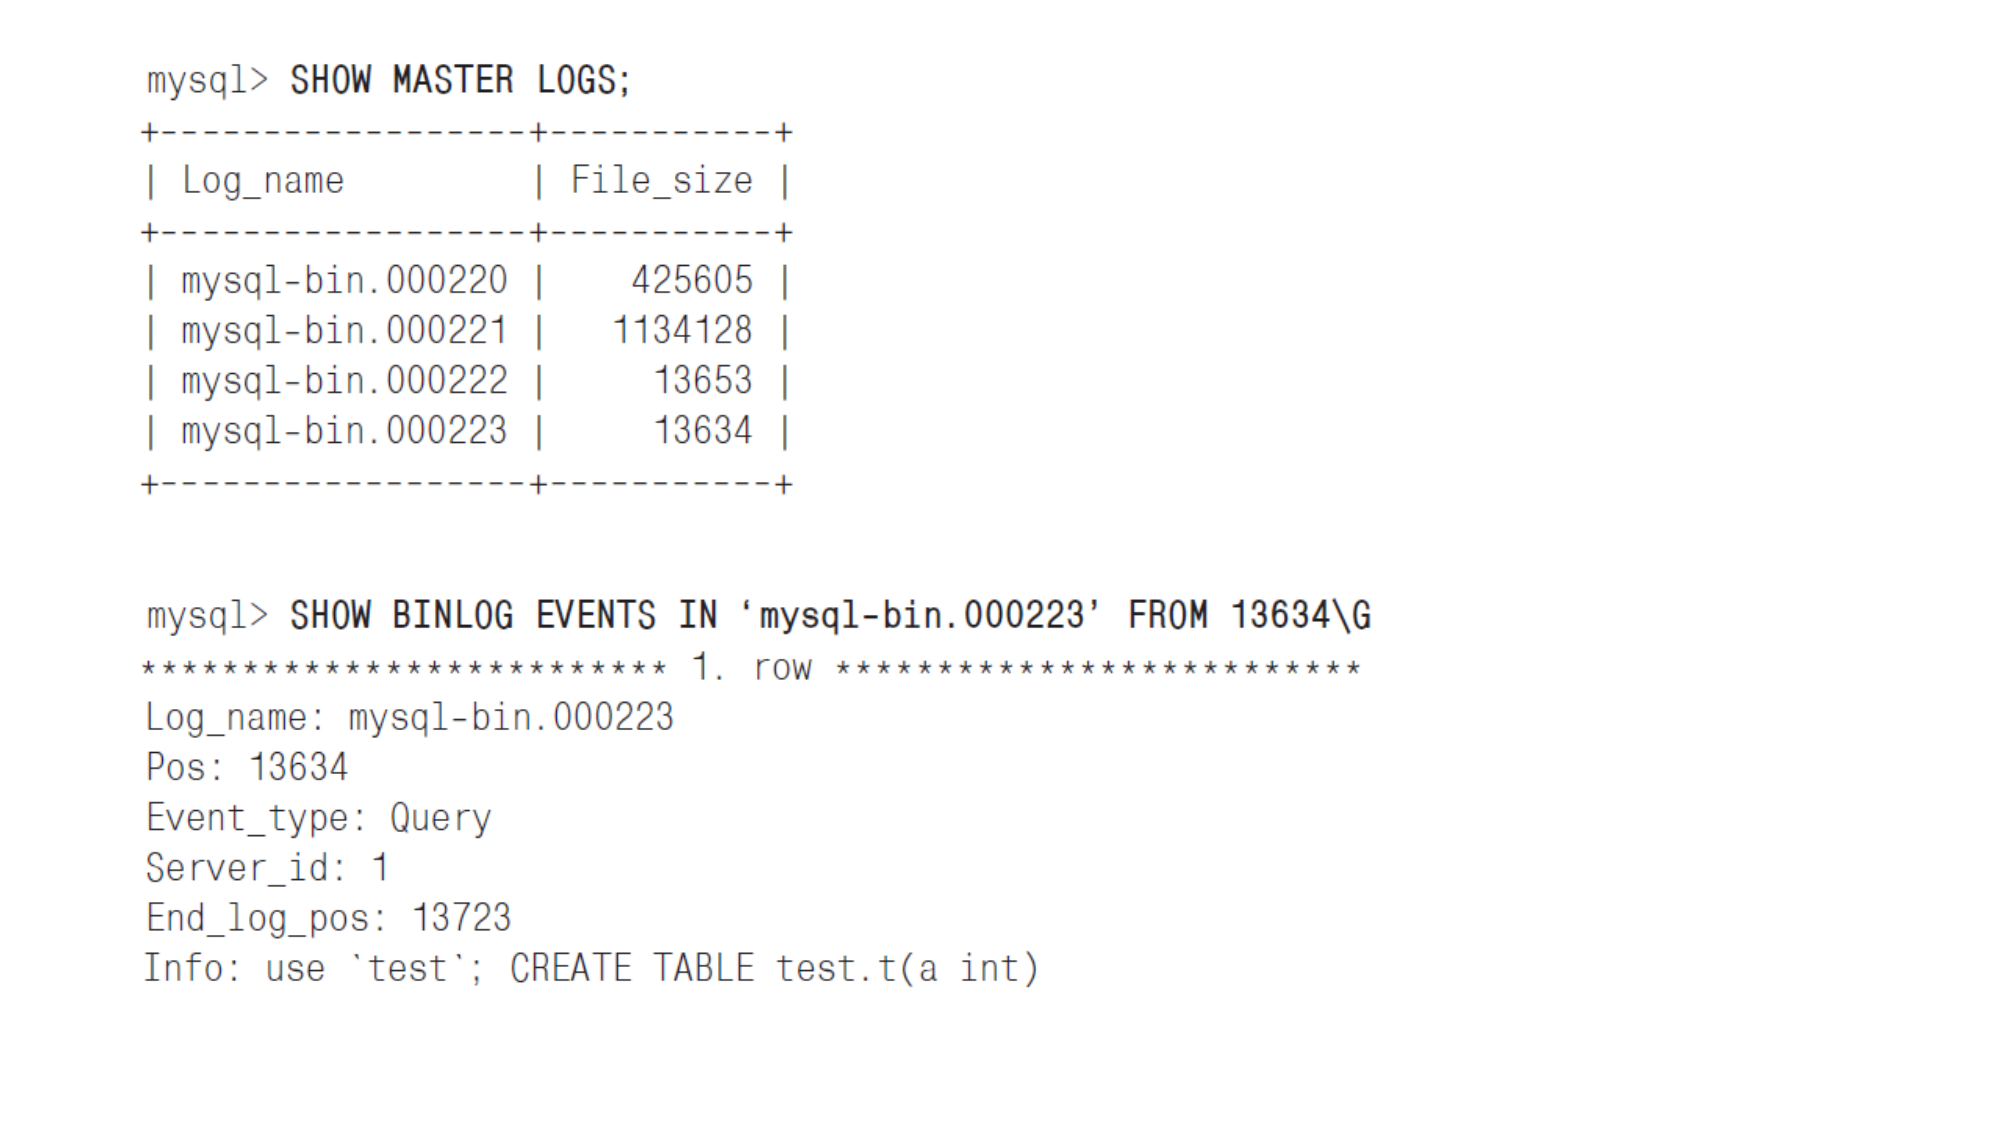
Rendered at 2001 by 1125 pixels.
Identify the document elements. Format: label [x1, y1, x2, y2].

picture [137, 52, 829, 503]
picture [137, 592, 1394, 1014]
